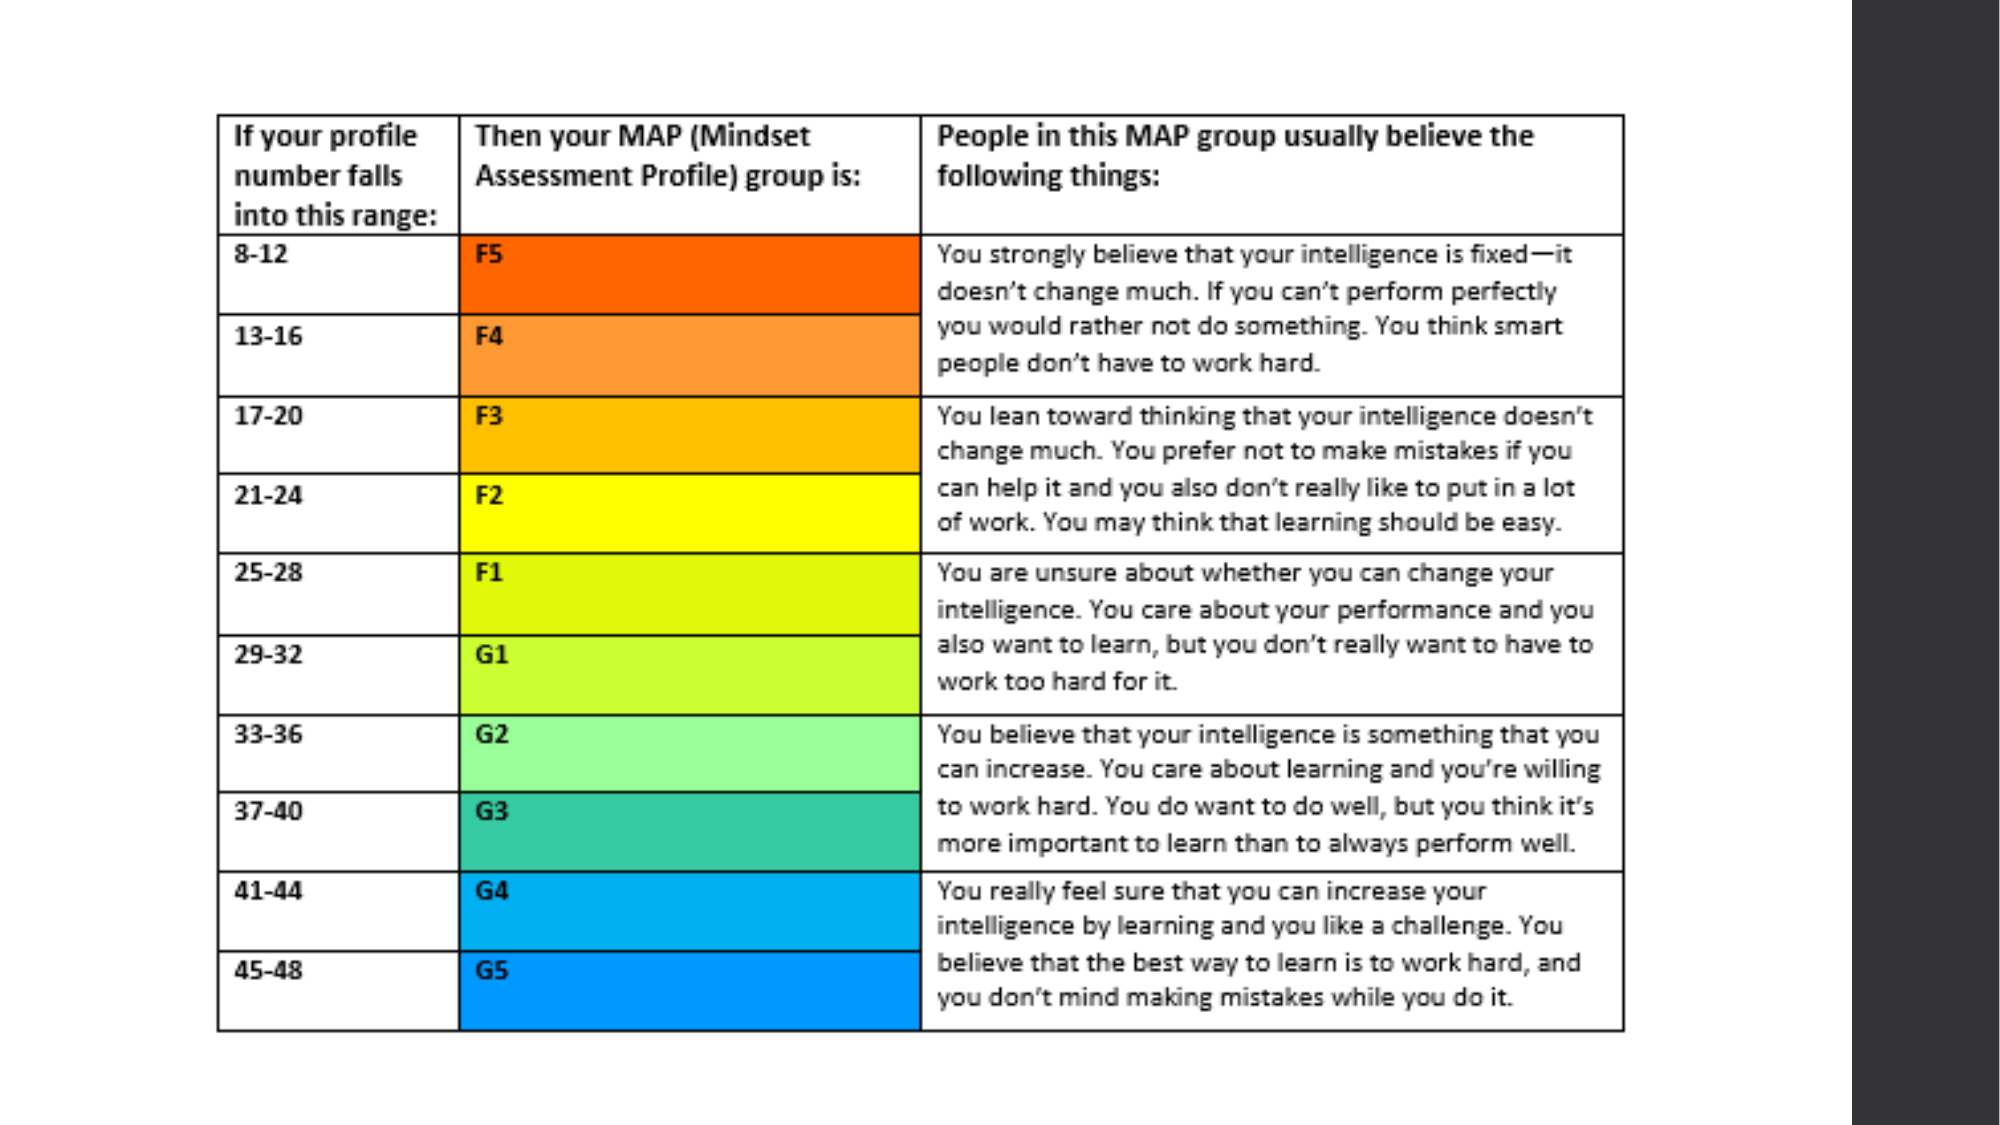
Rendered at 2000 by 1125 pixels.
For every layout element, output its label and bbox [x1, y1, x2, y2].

picture [199, 99, 1639, 1049]
